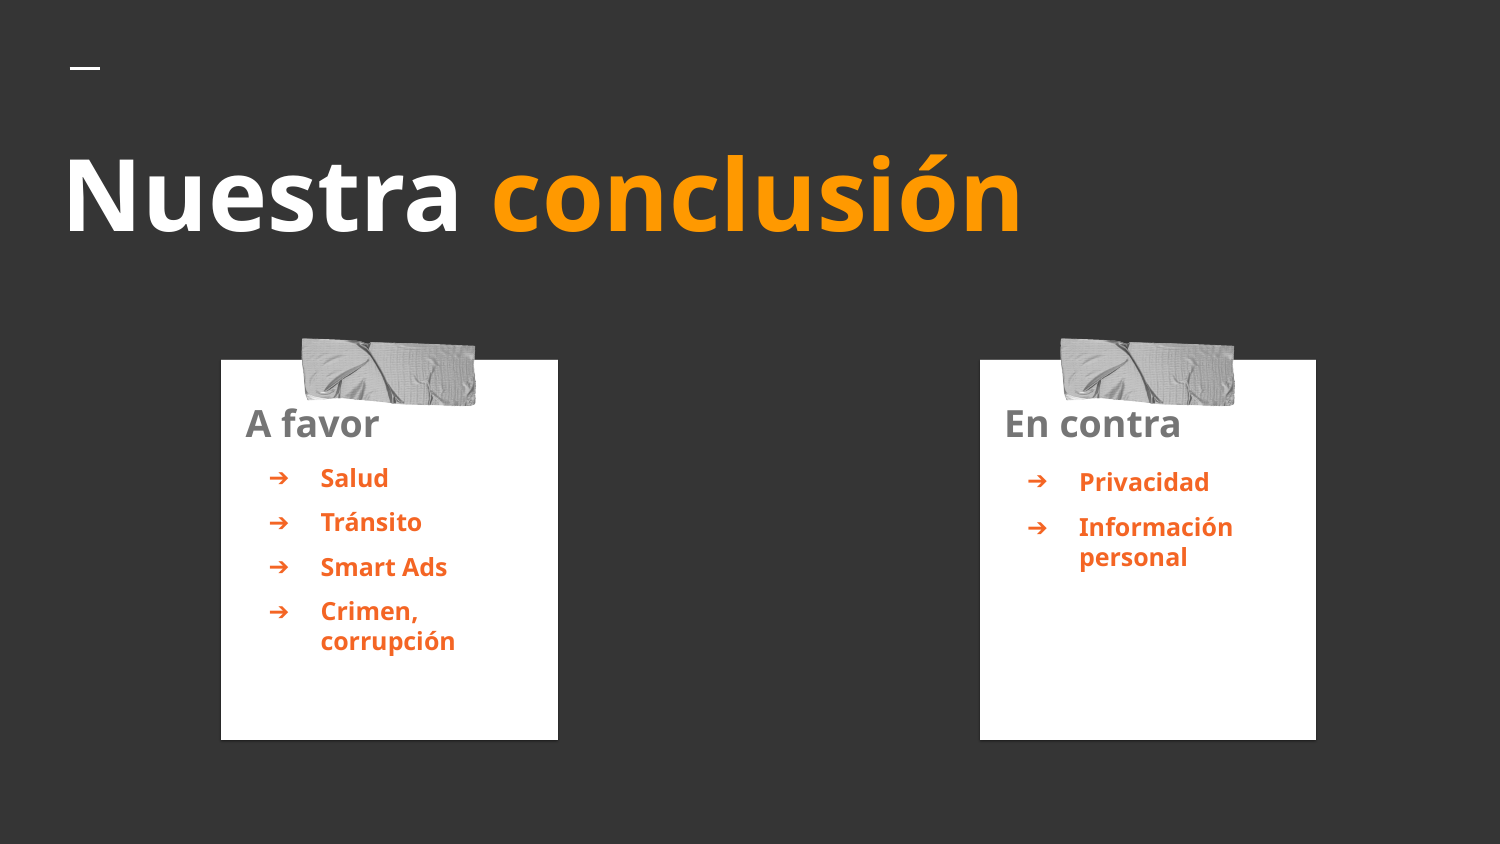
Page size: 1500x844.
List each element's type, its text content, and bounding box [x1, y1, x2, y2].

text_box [207, 337, 571, 755]
title Nuestra conclusión [46, 116, 1071, 746]
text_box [965, 337, 1330, 755]
